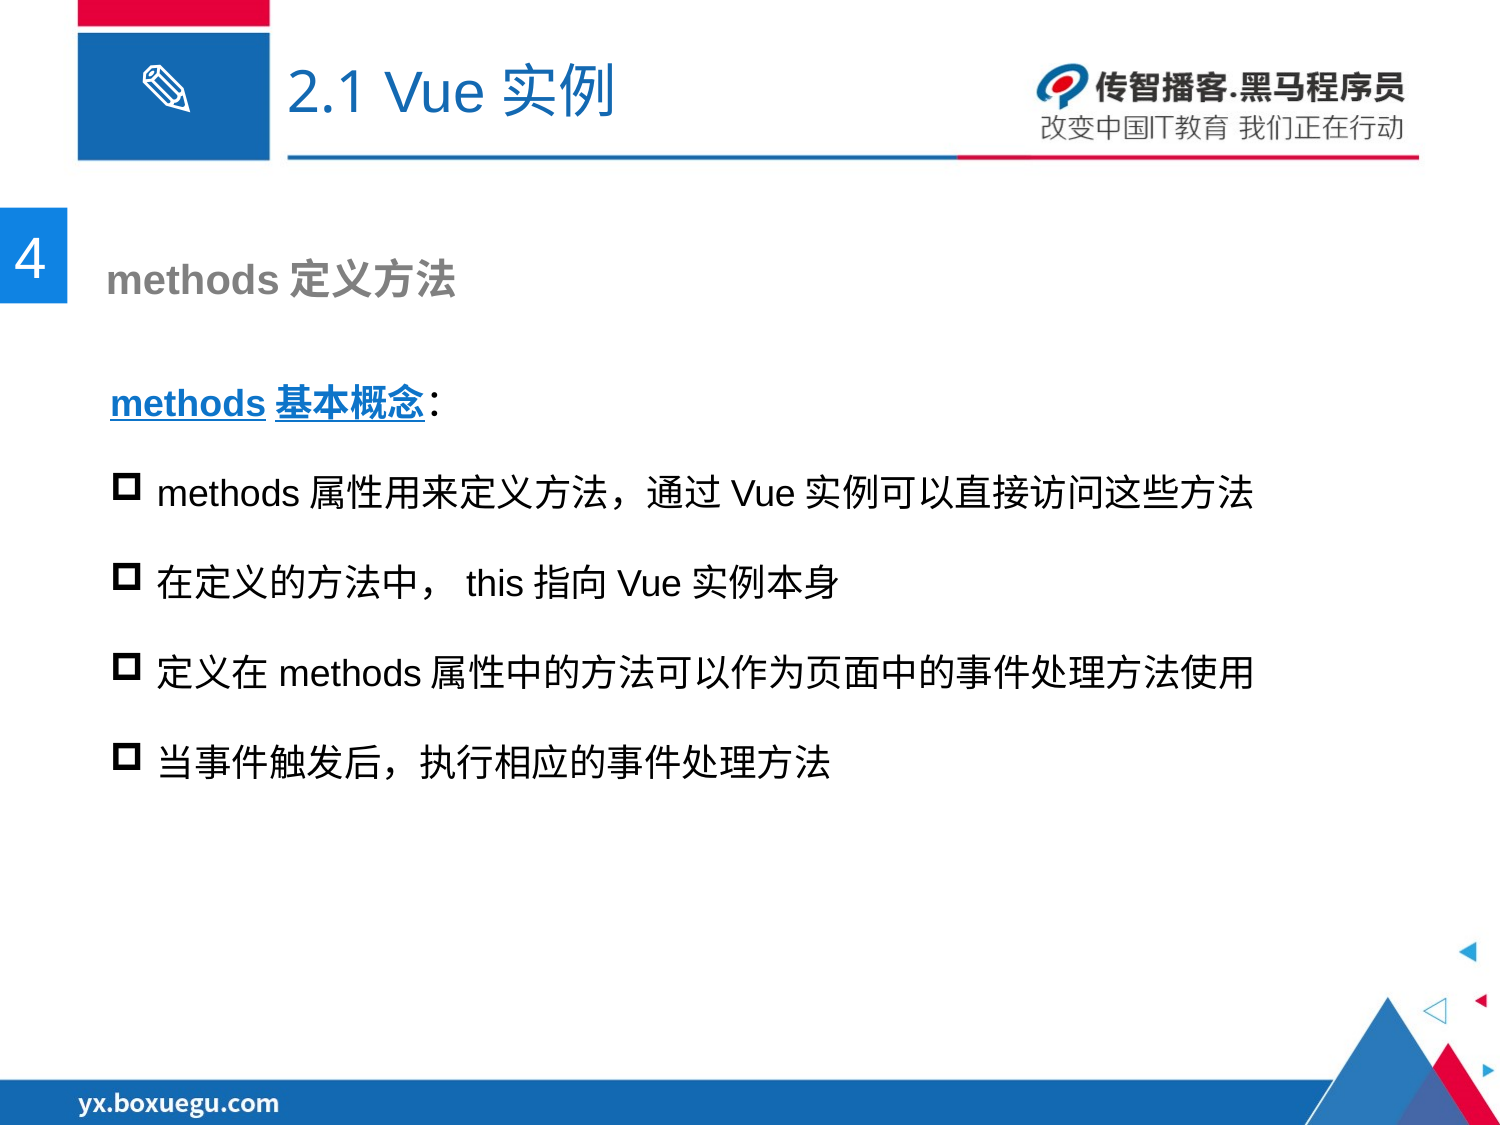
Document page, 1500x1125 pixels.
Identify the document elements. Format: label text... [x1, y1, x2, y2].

picture [0, 1, 1500, 1125]
text_box methods基本概念： methods属性用来定义方法，通过Vue实例可以直接访问这些方法 在定义的方法中，this指向Vue实例本身 定义在methods属性中的方法可以作为页面中的事件处理方法使用 当事件触发后，执行相应的事件处理方法 [95, 326, 1393, 792]
title 2.1 Vue实例 [271, 25, 1046, 153]
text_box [0, 207, 68, 304]
text_box methods定义方法 [69, 245, 842, 355]
